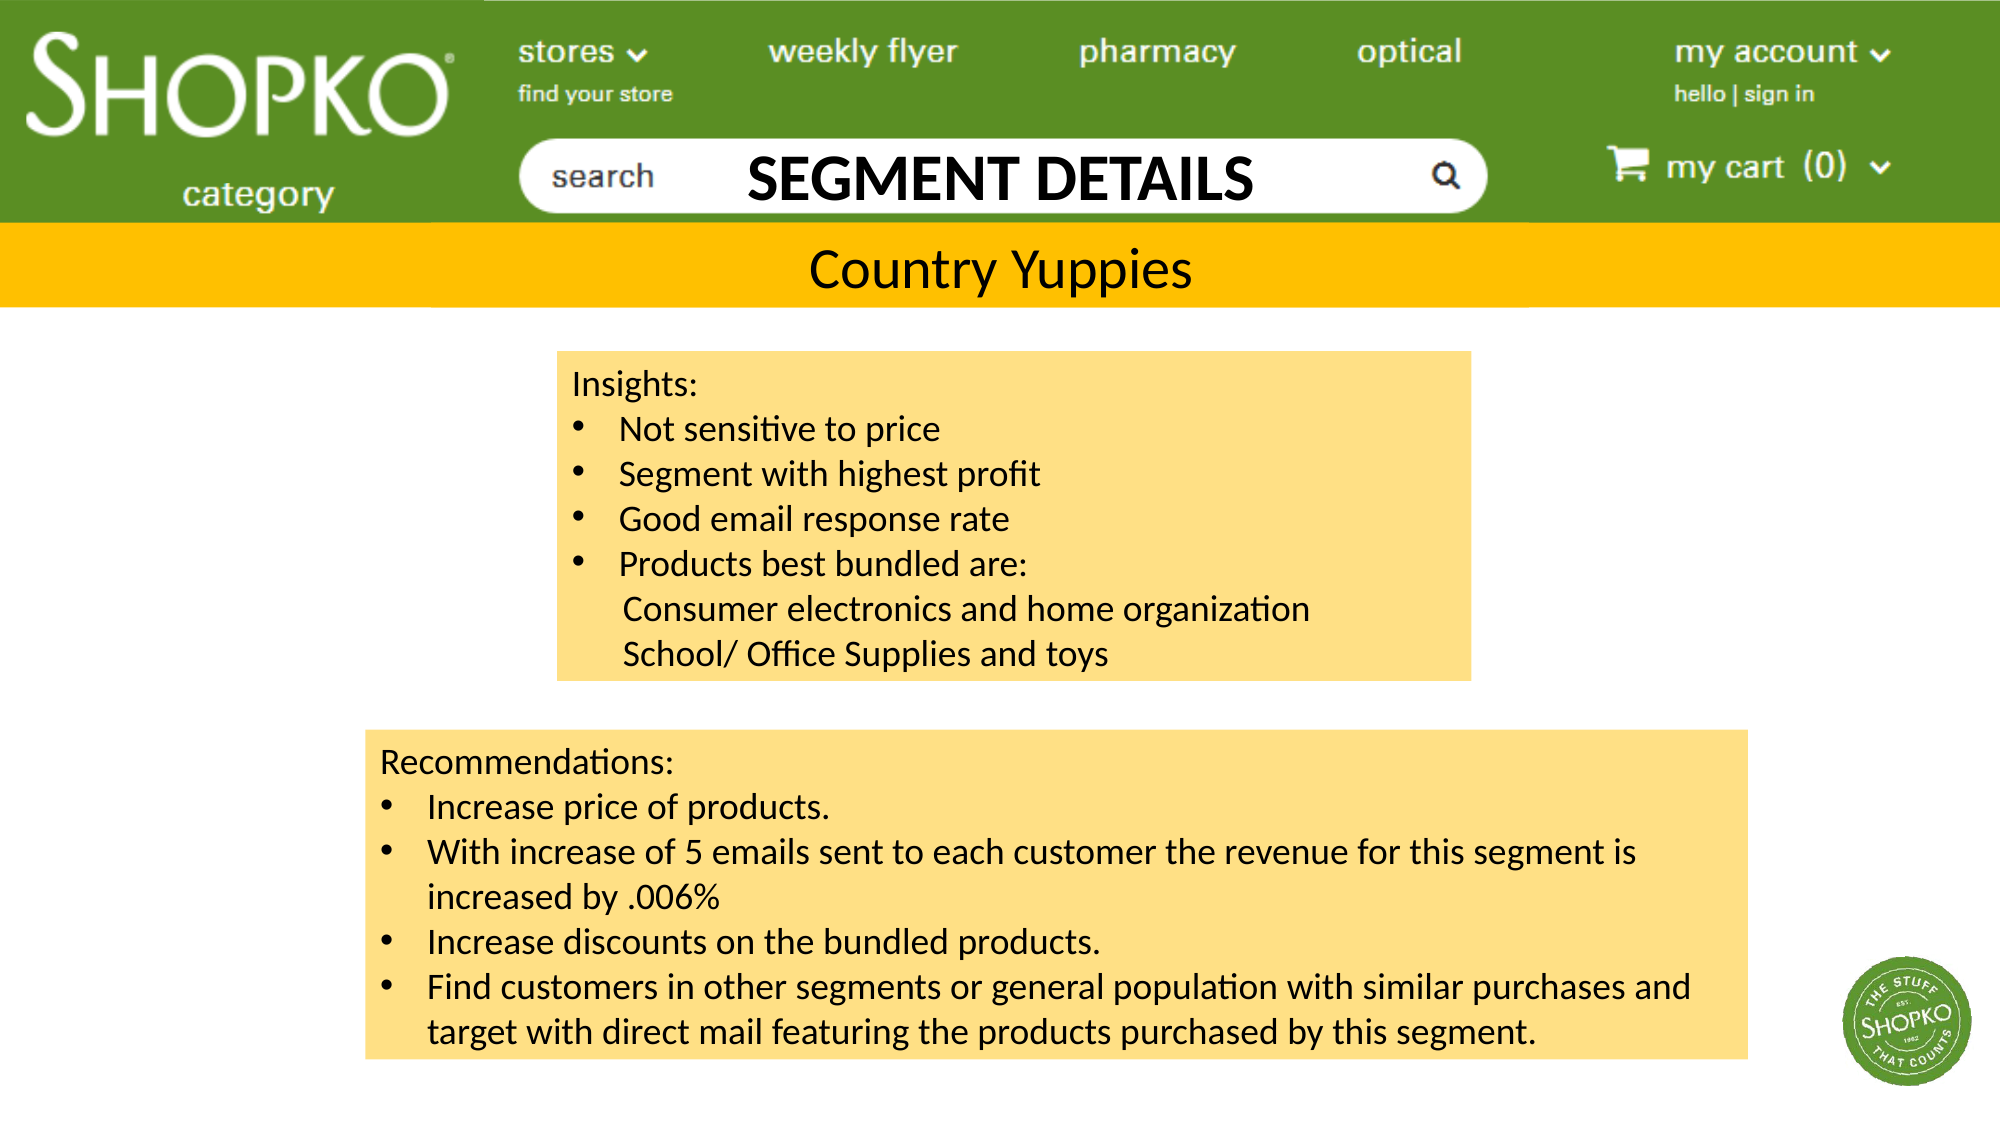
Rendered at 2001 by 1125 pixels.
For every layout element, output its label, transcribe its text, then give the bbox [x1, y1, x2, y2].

text_box Insights: Not sensitive to price Segment with highest profit Good email response rate Products best bundled are: Consumer electronics and home organization School/ Office Supplies and toys [557, 351, 1472, 681]
text_box Country Yuppies [0, 223, 2000, 308]
text_box Recommendations: Increase price of products. With increase of 5 emails sent to each customer the revenue for this segment is increased by .006% Increase discounts on the bundled products. Find customers in other segments or general population with similar purchases and target with direct mail featuring the products purchased by this segment. [365, 729, 1748, 1060]
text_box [0, 0, 2000, 223]
picture [1838, 951, 1976, 1090]
